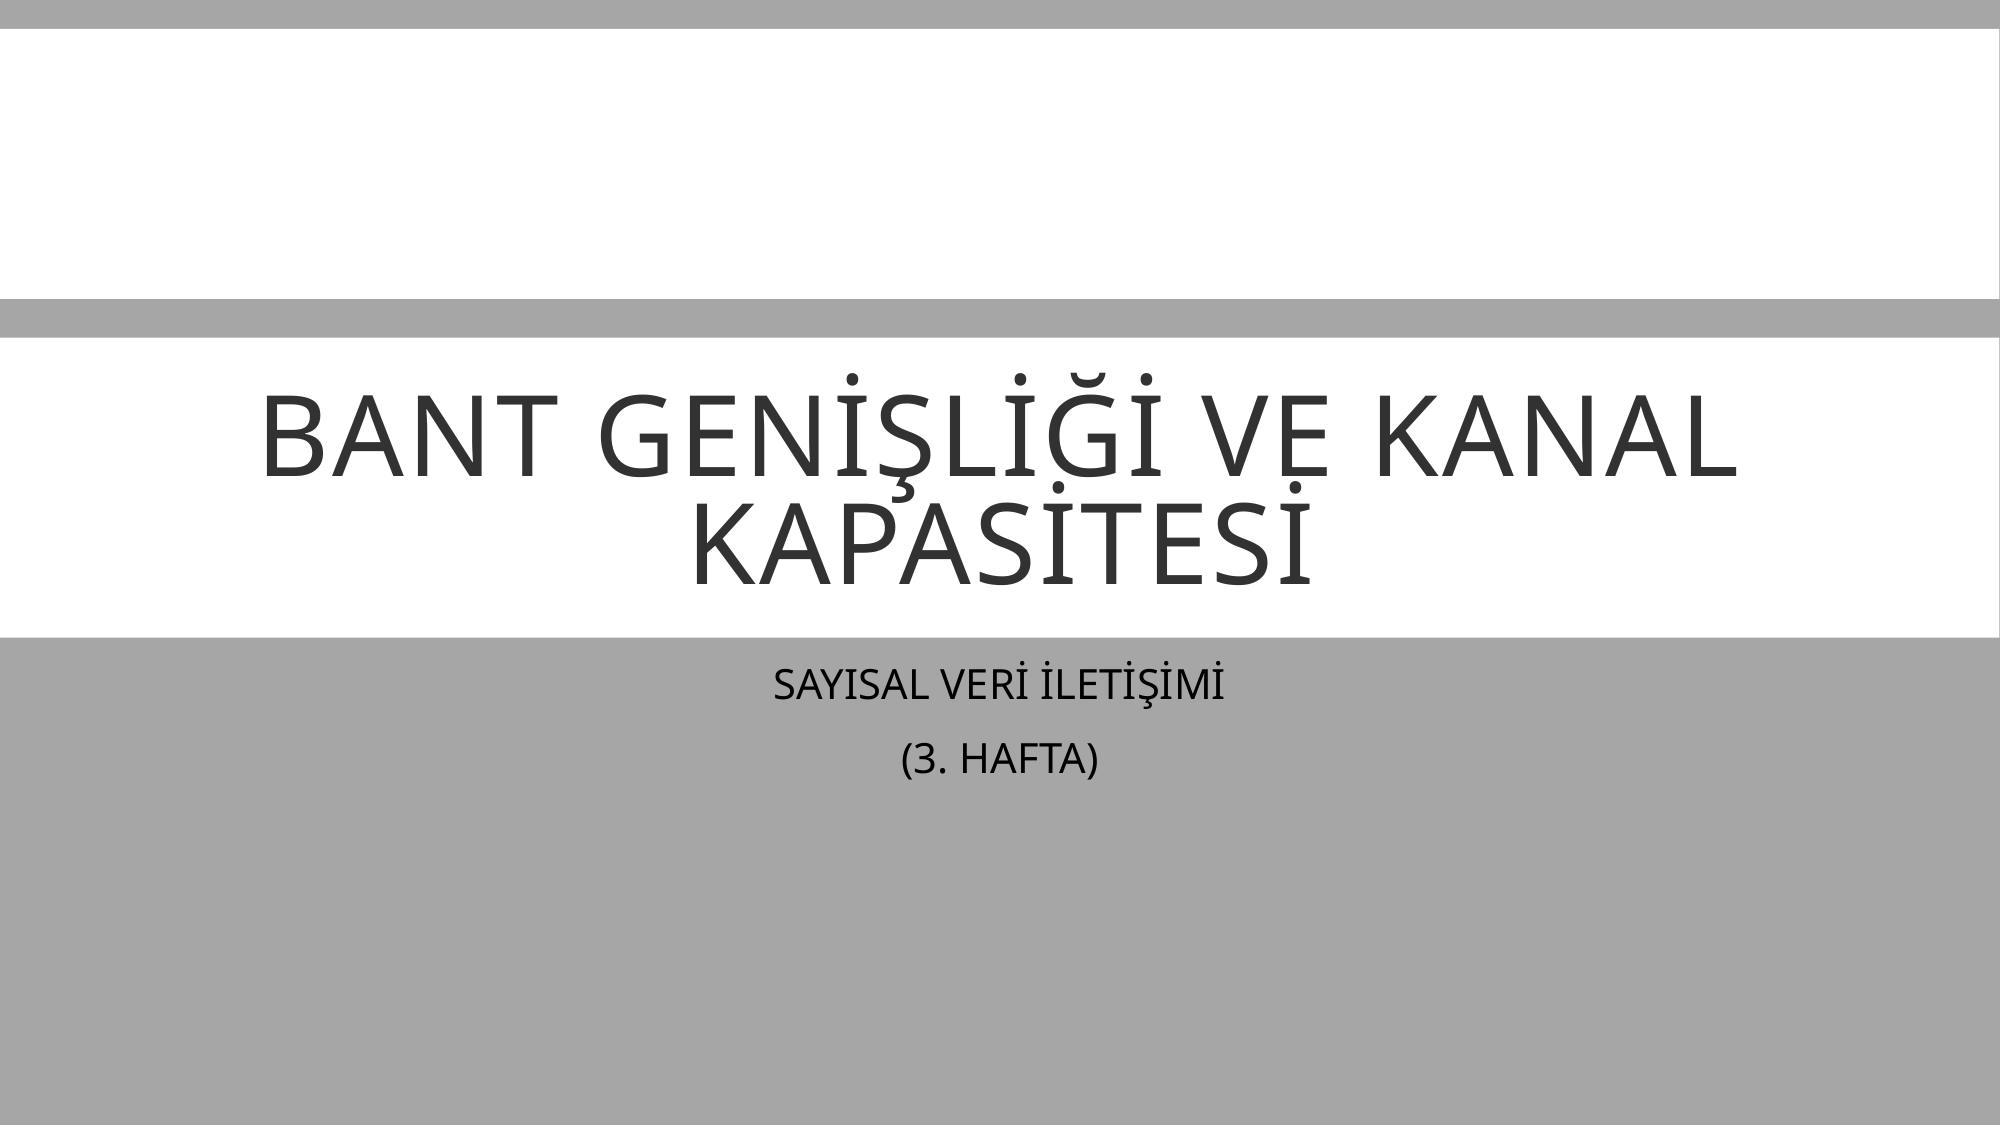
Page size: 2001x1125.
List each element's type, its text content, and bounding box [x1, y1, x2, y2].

subtitle SAYISAL VERİ İLETİŞİMİ (3. HAFTA) [249, 655, 1750, 871]
title BANT GENİŞLİĞİ VE KANAL KAPASİTESİ [60, 355, 1942, 641]
